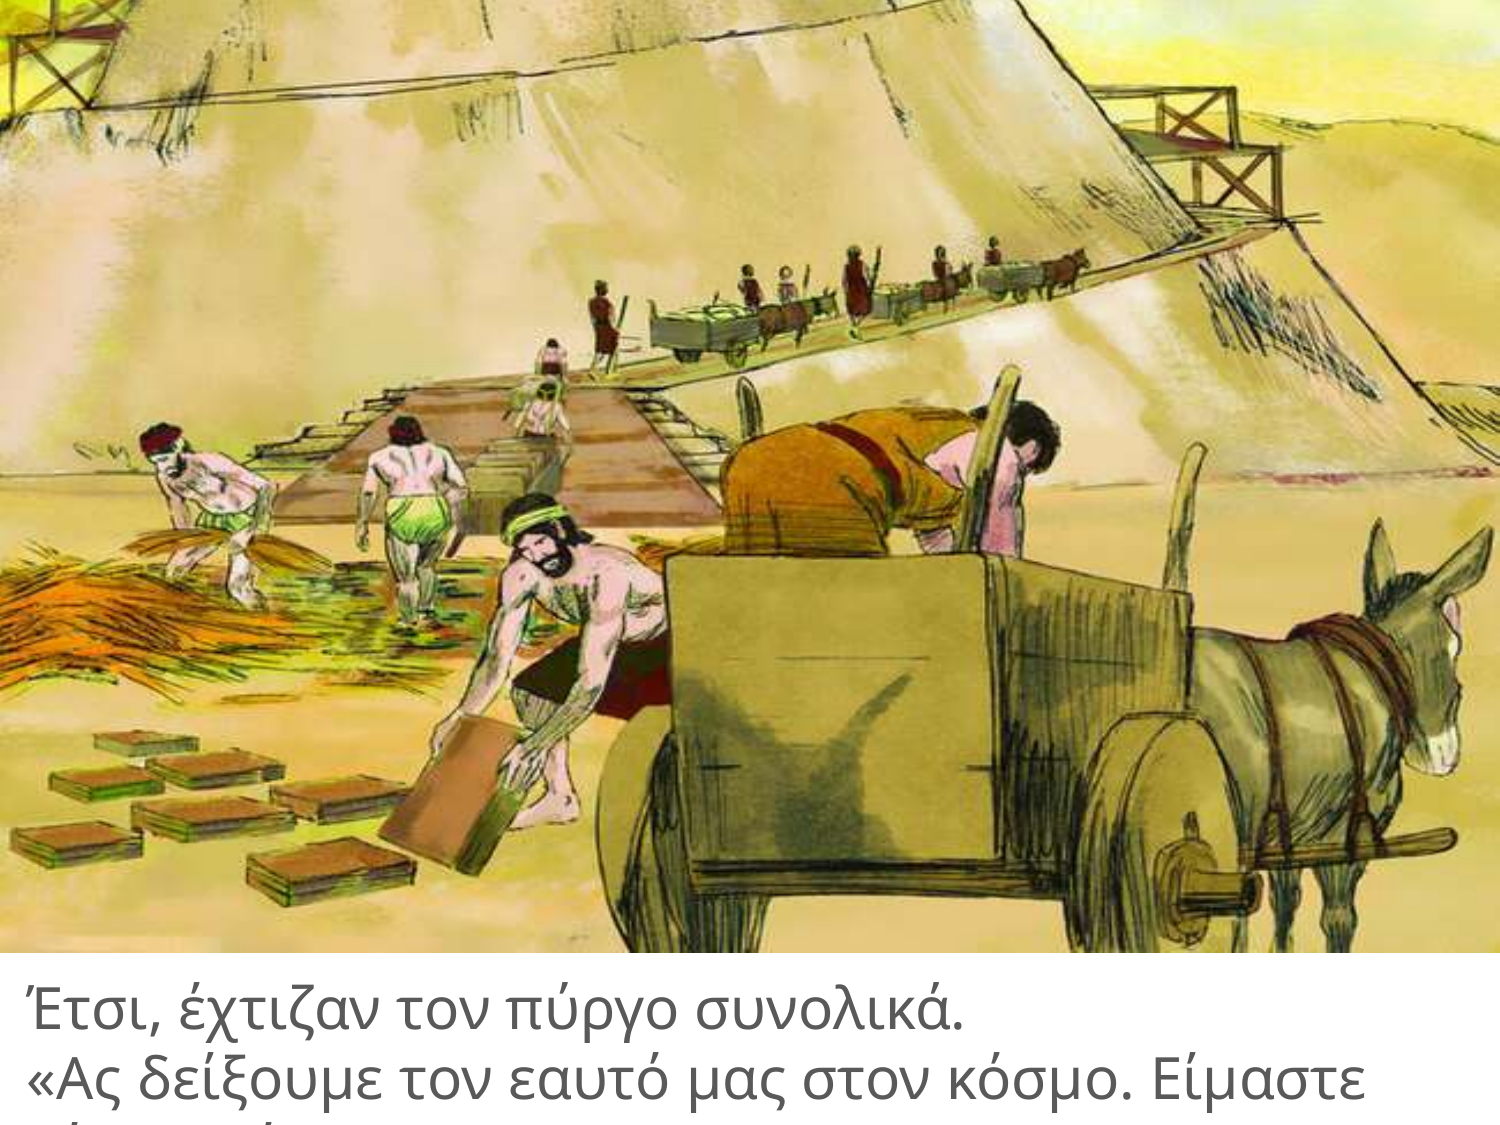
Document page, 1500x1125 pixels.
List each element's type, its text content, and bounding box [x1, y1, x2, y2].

text_box Έτσι, έχτιζαν τον πύργο συνολικά. «Ας δείξουμε τον εαυτό μας στον κόσμο. Είμαστε τόσο υπέροχοι!» [11, 964, 1483, 1125]
picture [0, 0, 1500, 953]
